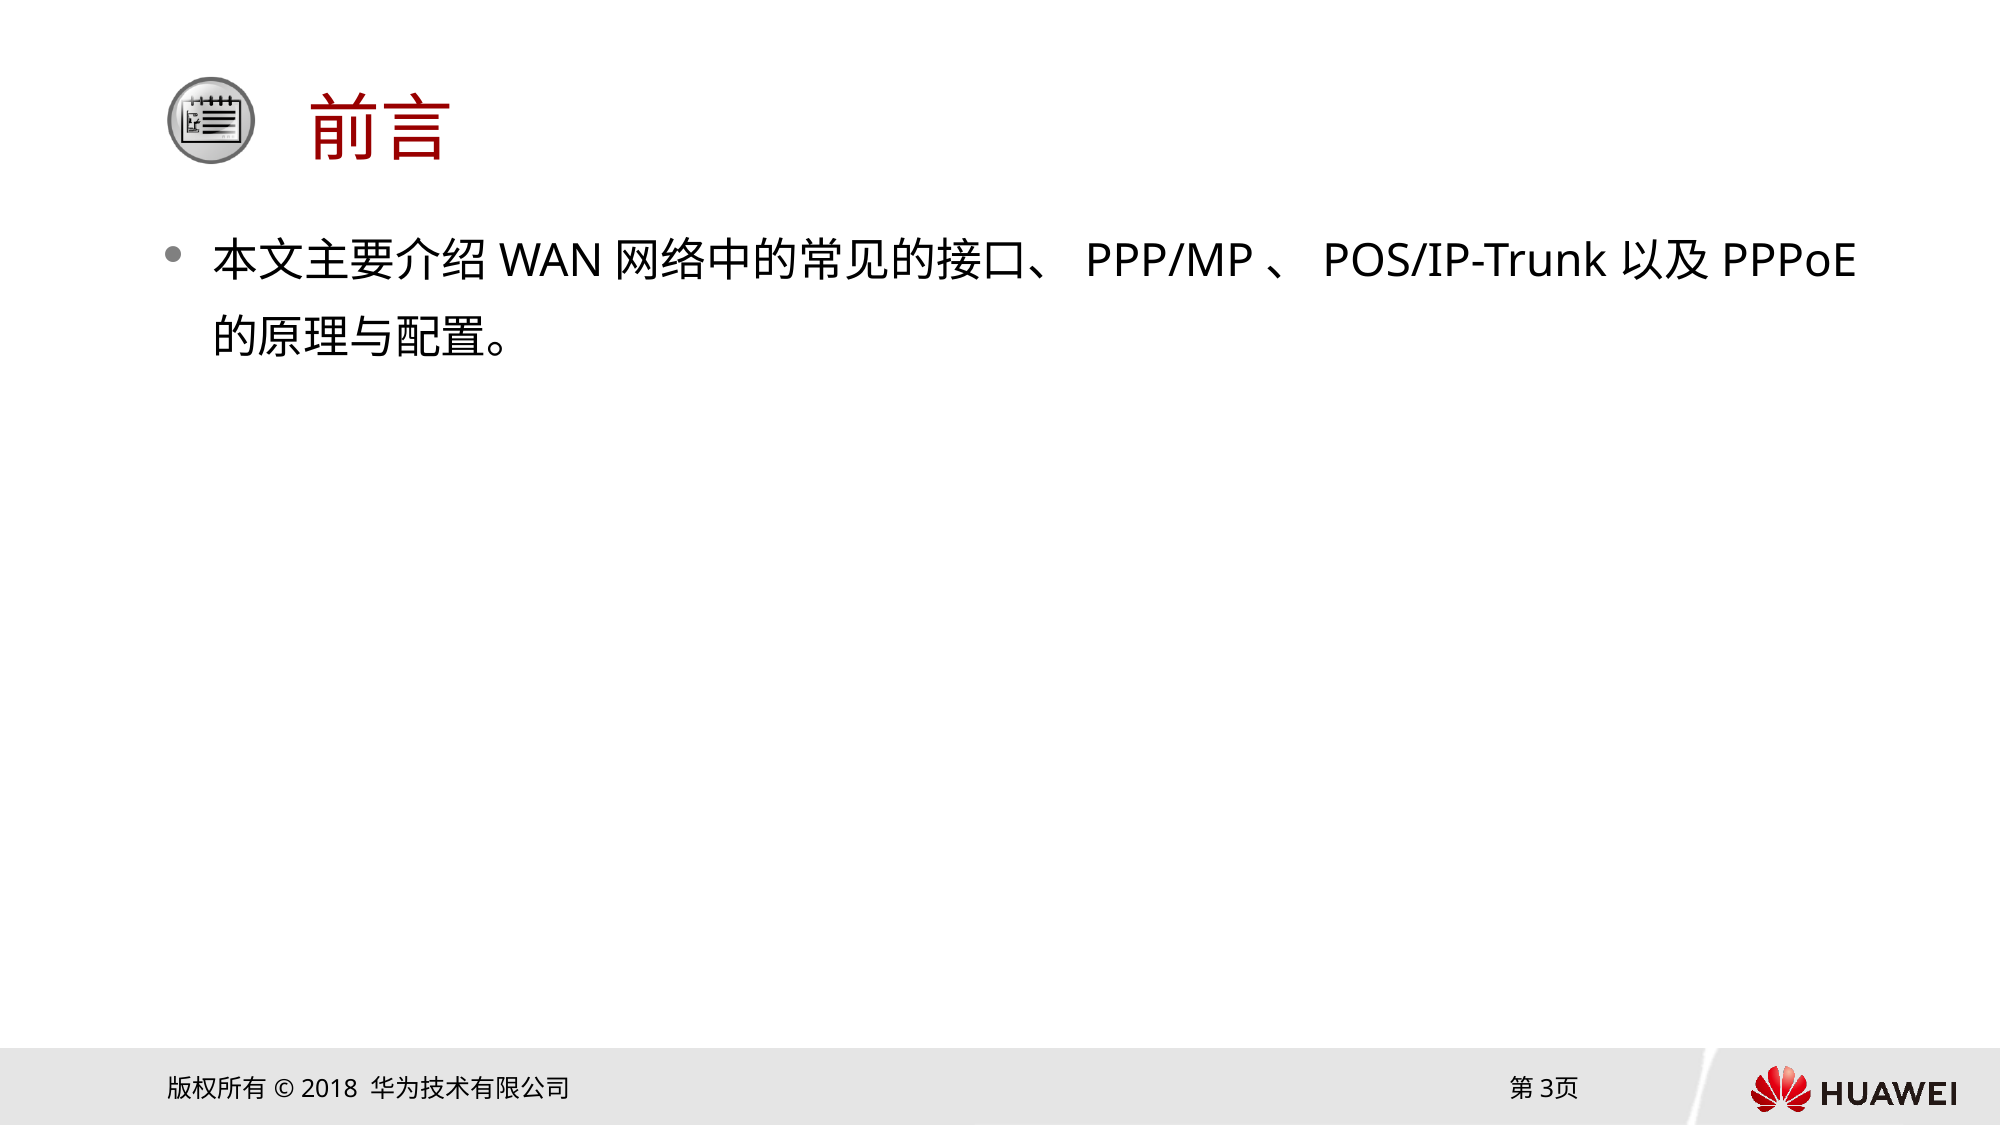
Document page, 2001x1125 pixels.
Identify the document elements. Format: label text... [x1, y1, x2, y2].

picture [0, 1048, 2000, 1125]
picture [160, 69, 262, 171]
list 本文主要介绍WAN网络中的常见的接口、PPP/MP、POS/IP-Trunk以及PPPoE的原理与配置。 [149, 202, 1882, 971]
